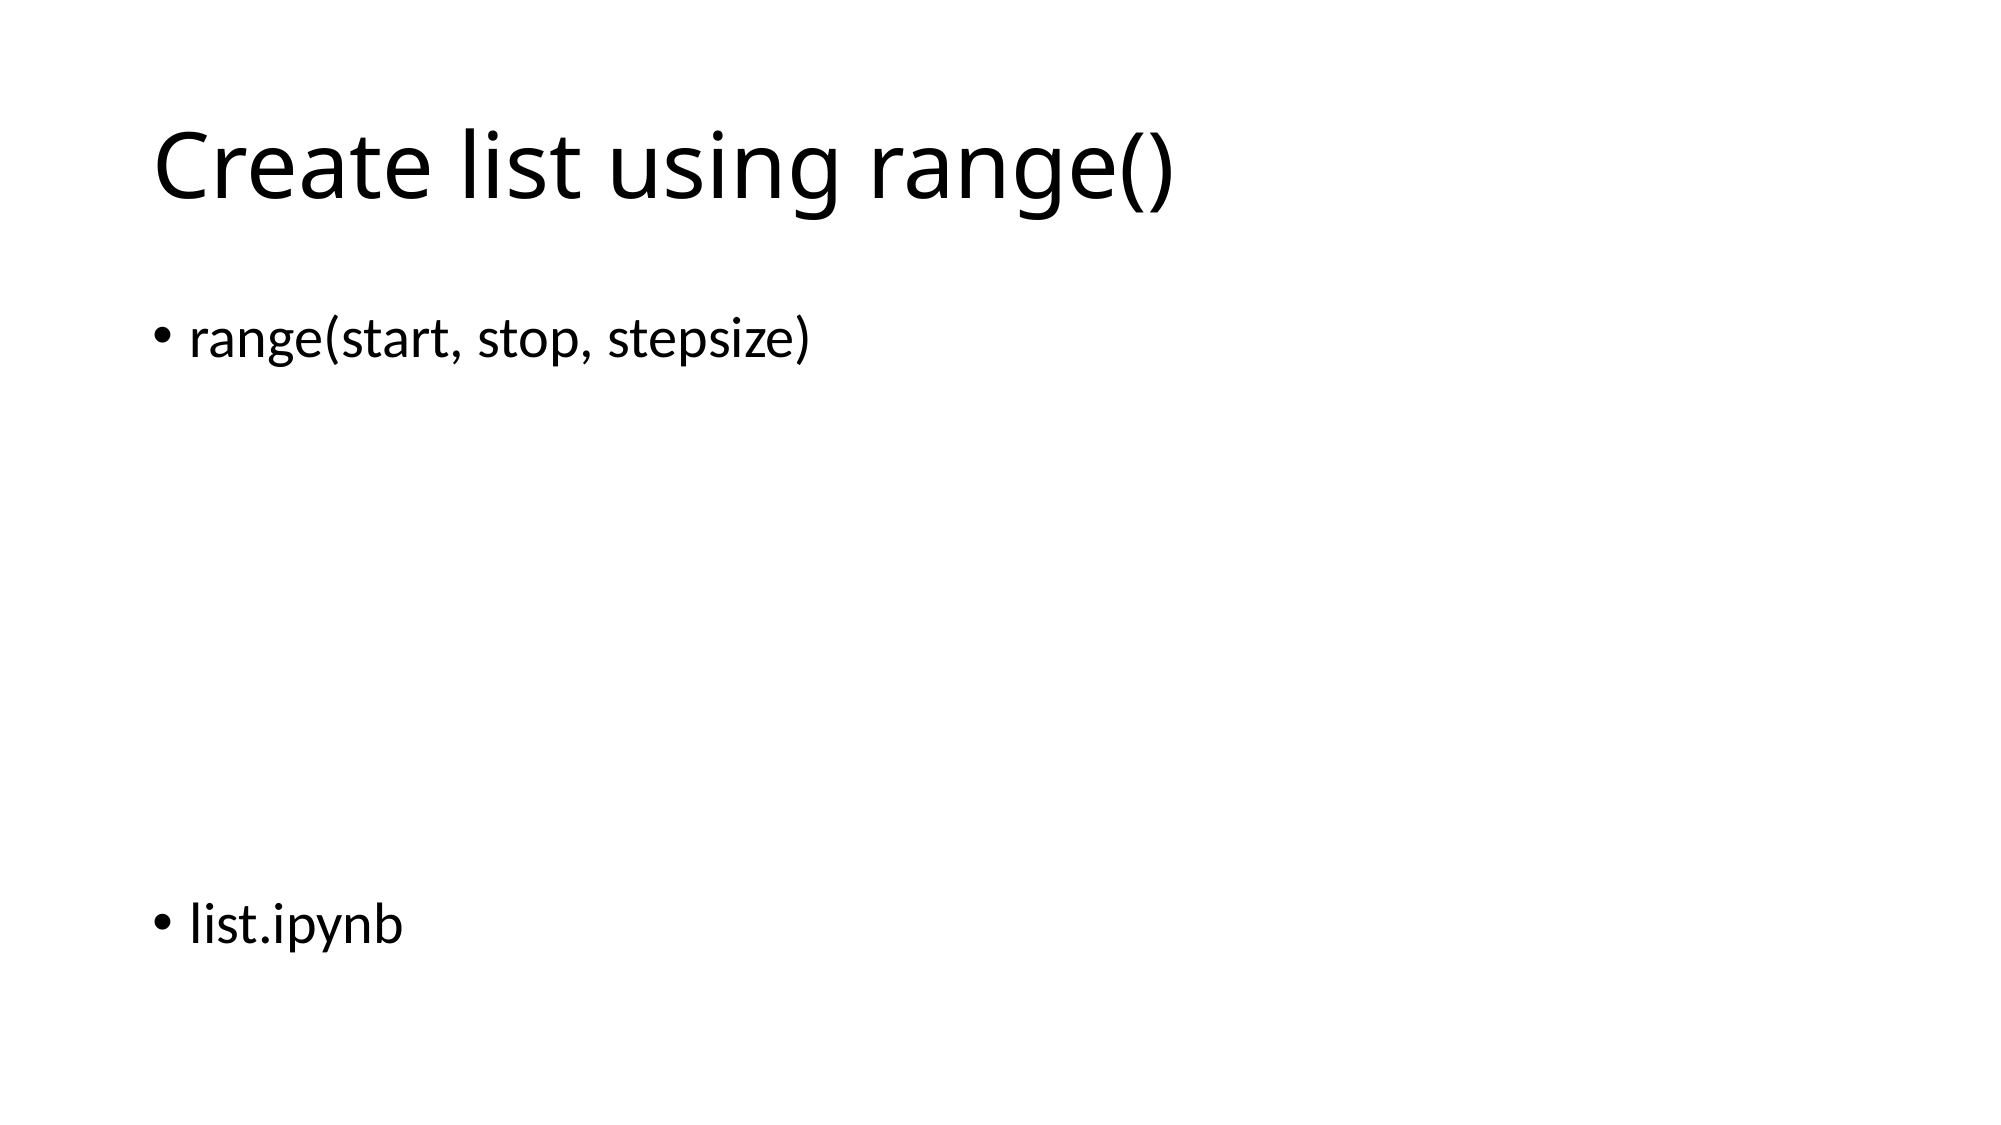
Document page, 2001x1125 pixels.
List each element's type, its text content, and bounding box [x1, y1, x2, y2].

list range(start, stop, stepsize) list.ipynb [137, 299, 1863, 1014]
title Create list using range() [137, 59, 1863, 278]
